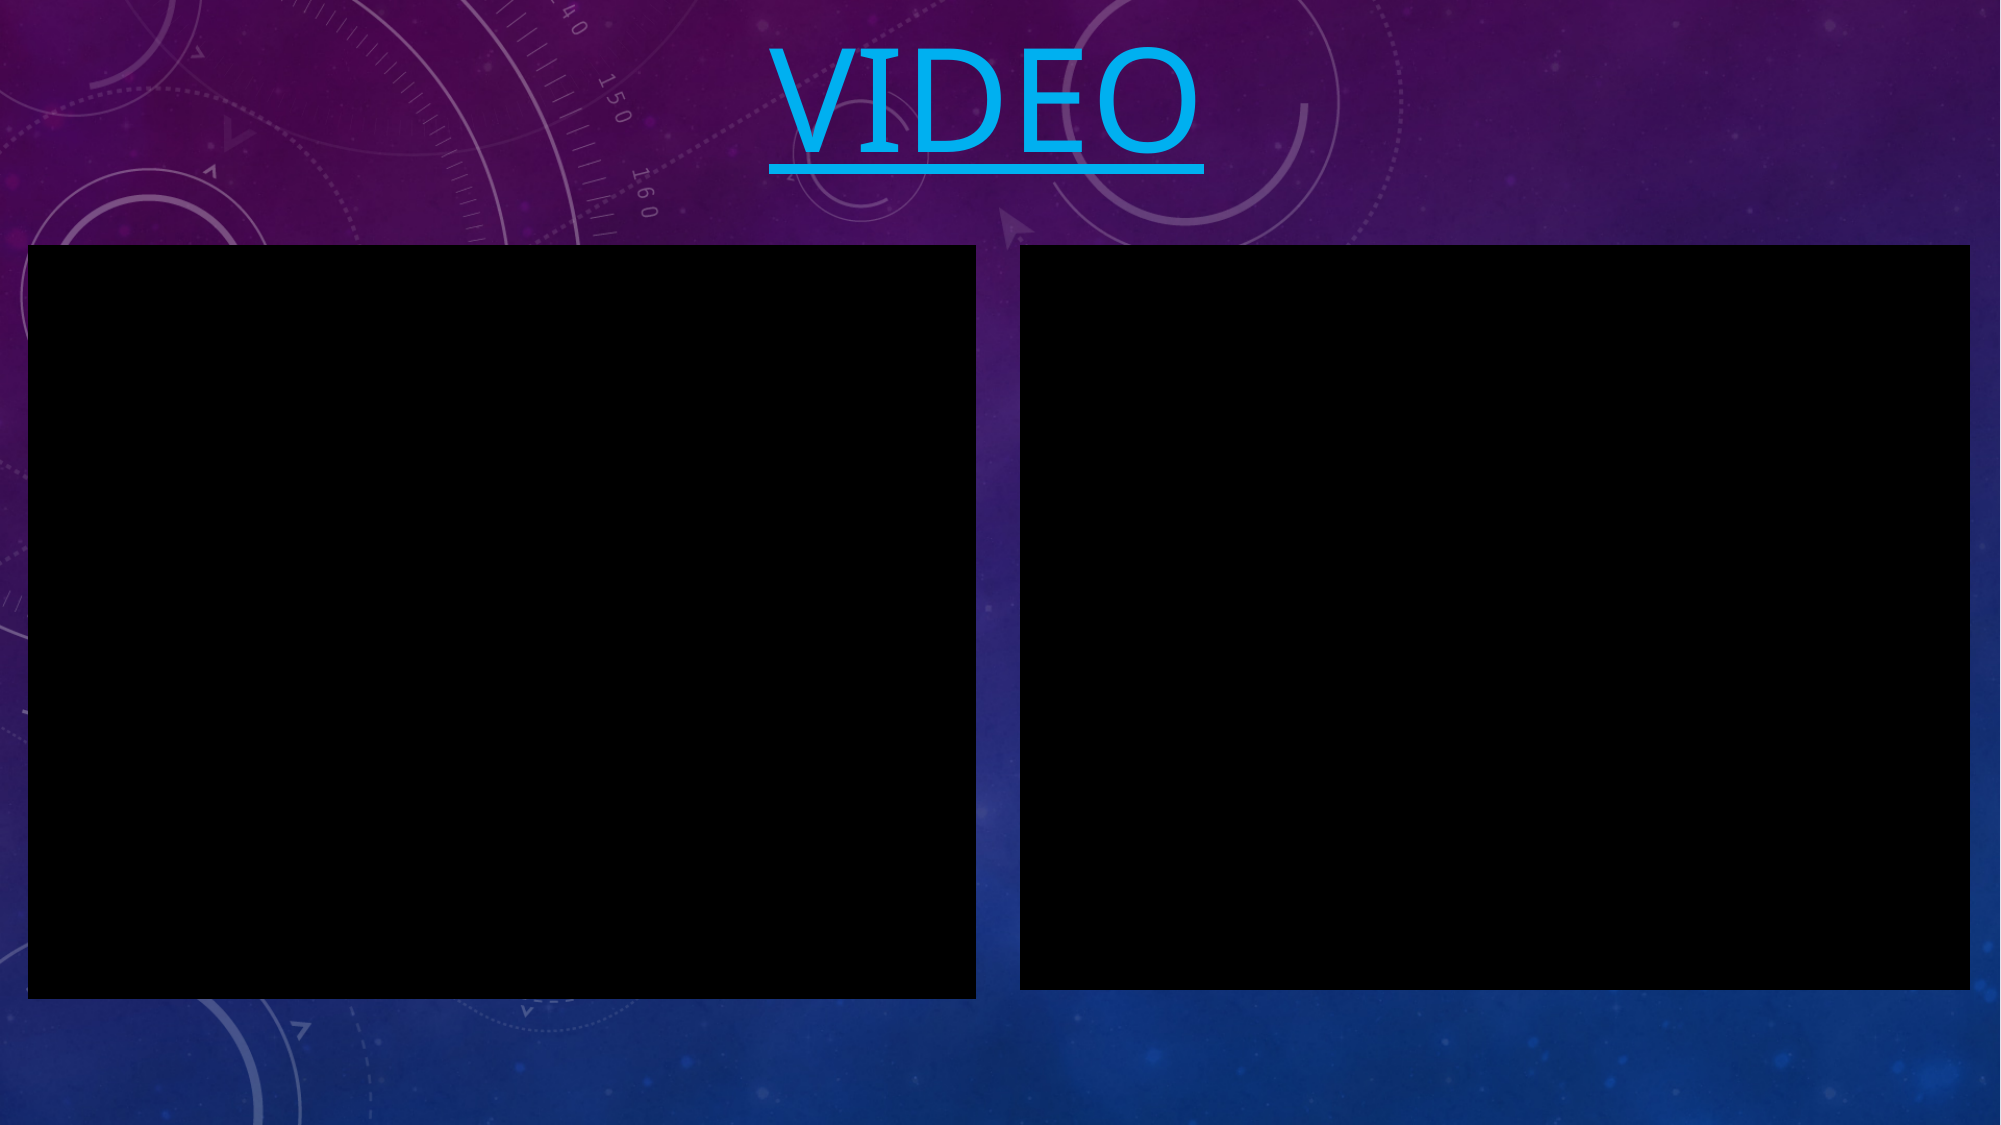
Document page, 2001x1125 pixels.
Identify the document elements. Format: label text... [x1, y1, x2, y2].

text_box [27, 244, 977, 1000]
picture [0, 0, 2001, 1125]
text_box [1019, 244, 1971, 991]
title video [138, 0, 1835, 190]
